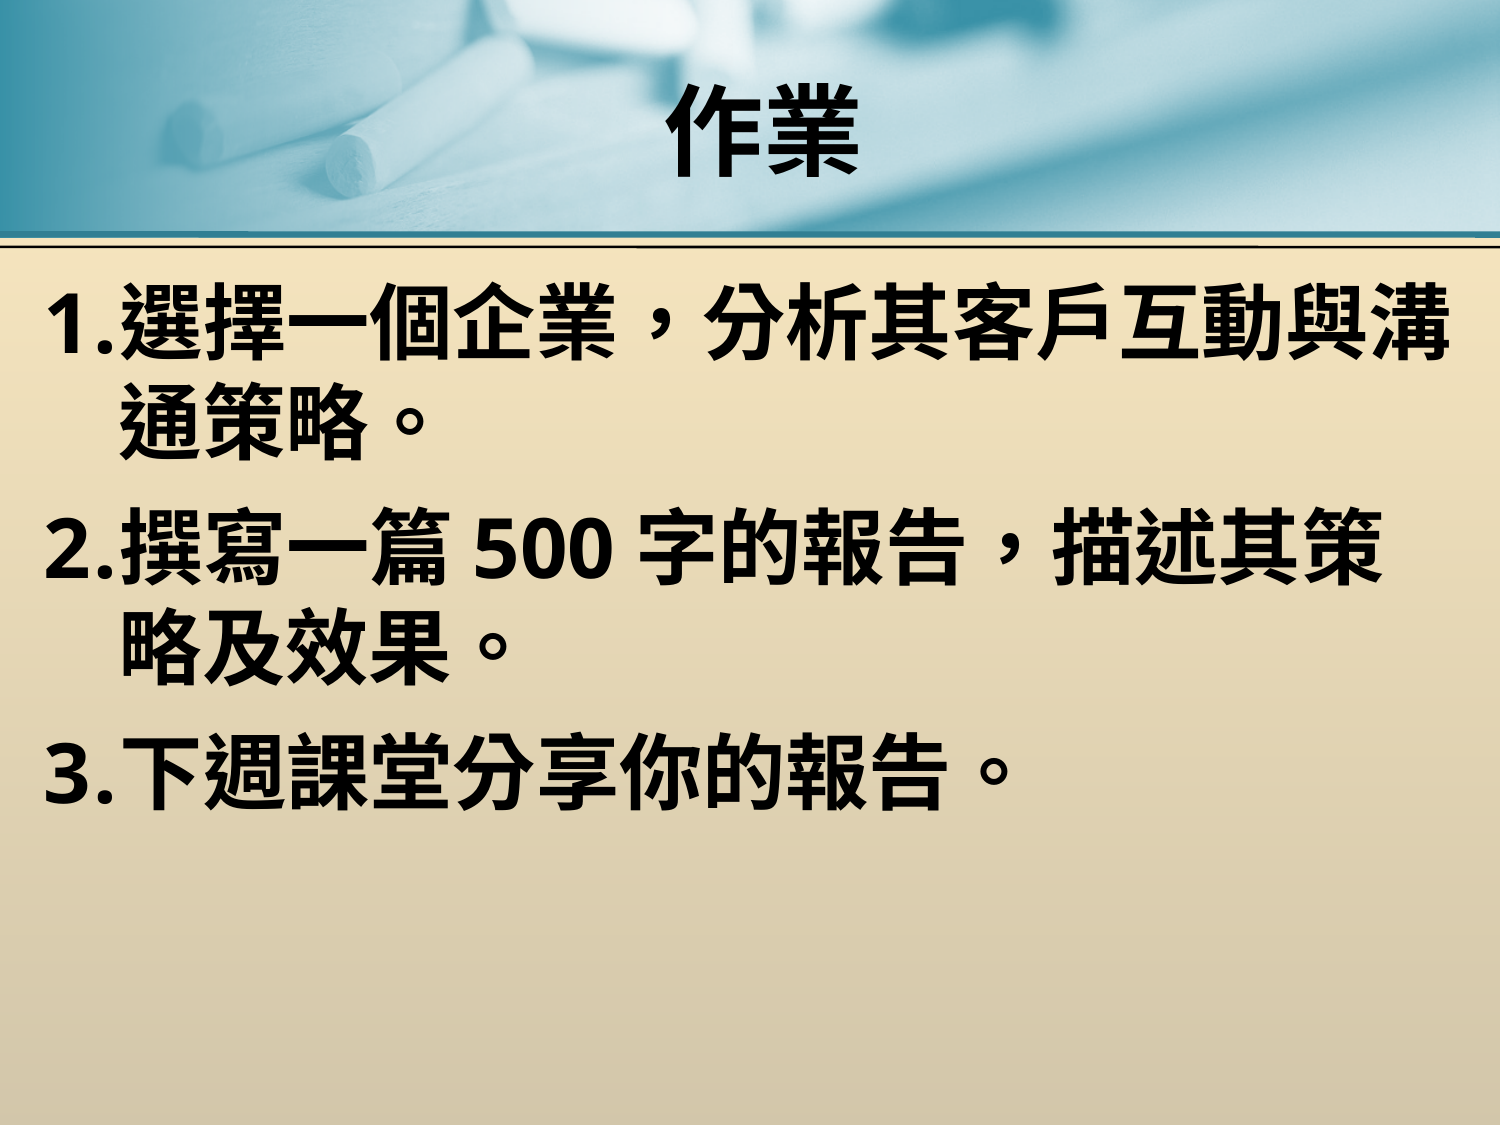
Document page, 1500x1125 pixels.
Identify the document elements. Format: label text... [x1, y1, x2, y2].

list 選擇一個企業，分析其客戶互動與溝通策略。 撰寫一篇500字的報告，描述其策略及效果。 下週課堂分享你的報告。 [29, 262, 1481, 1103]
title 作業 [45, 24, 1481, 233]
